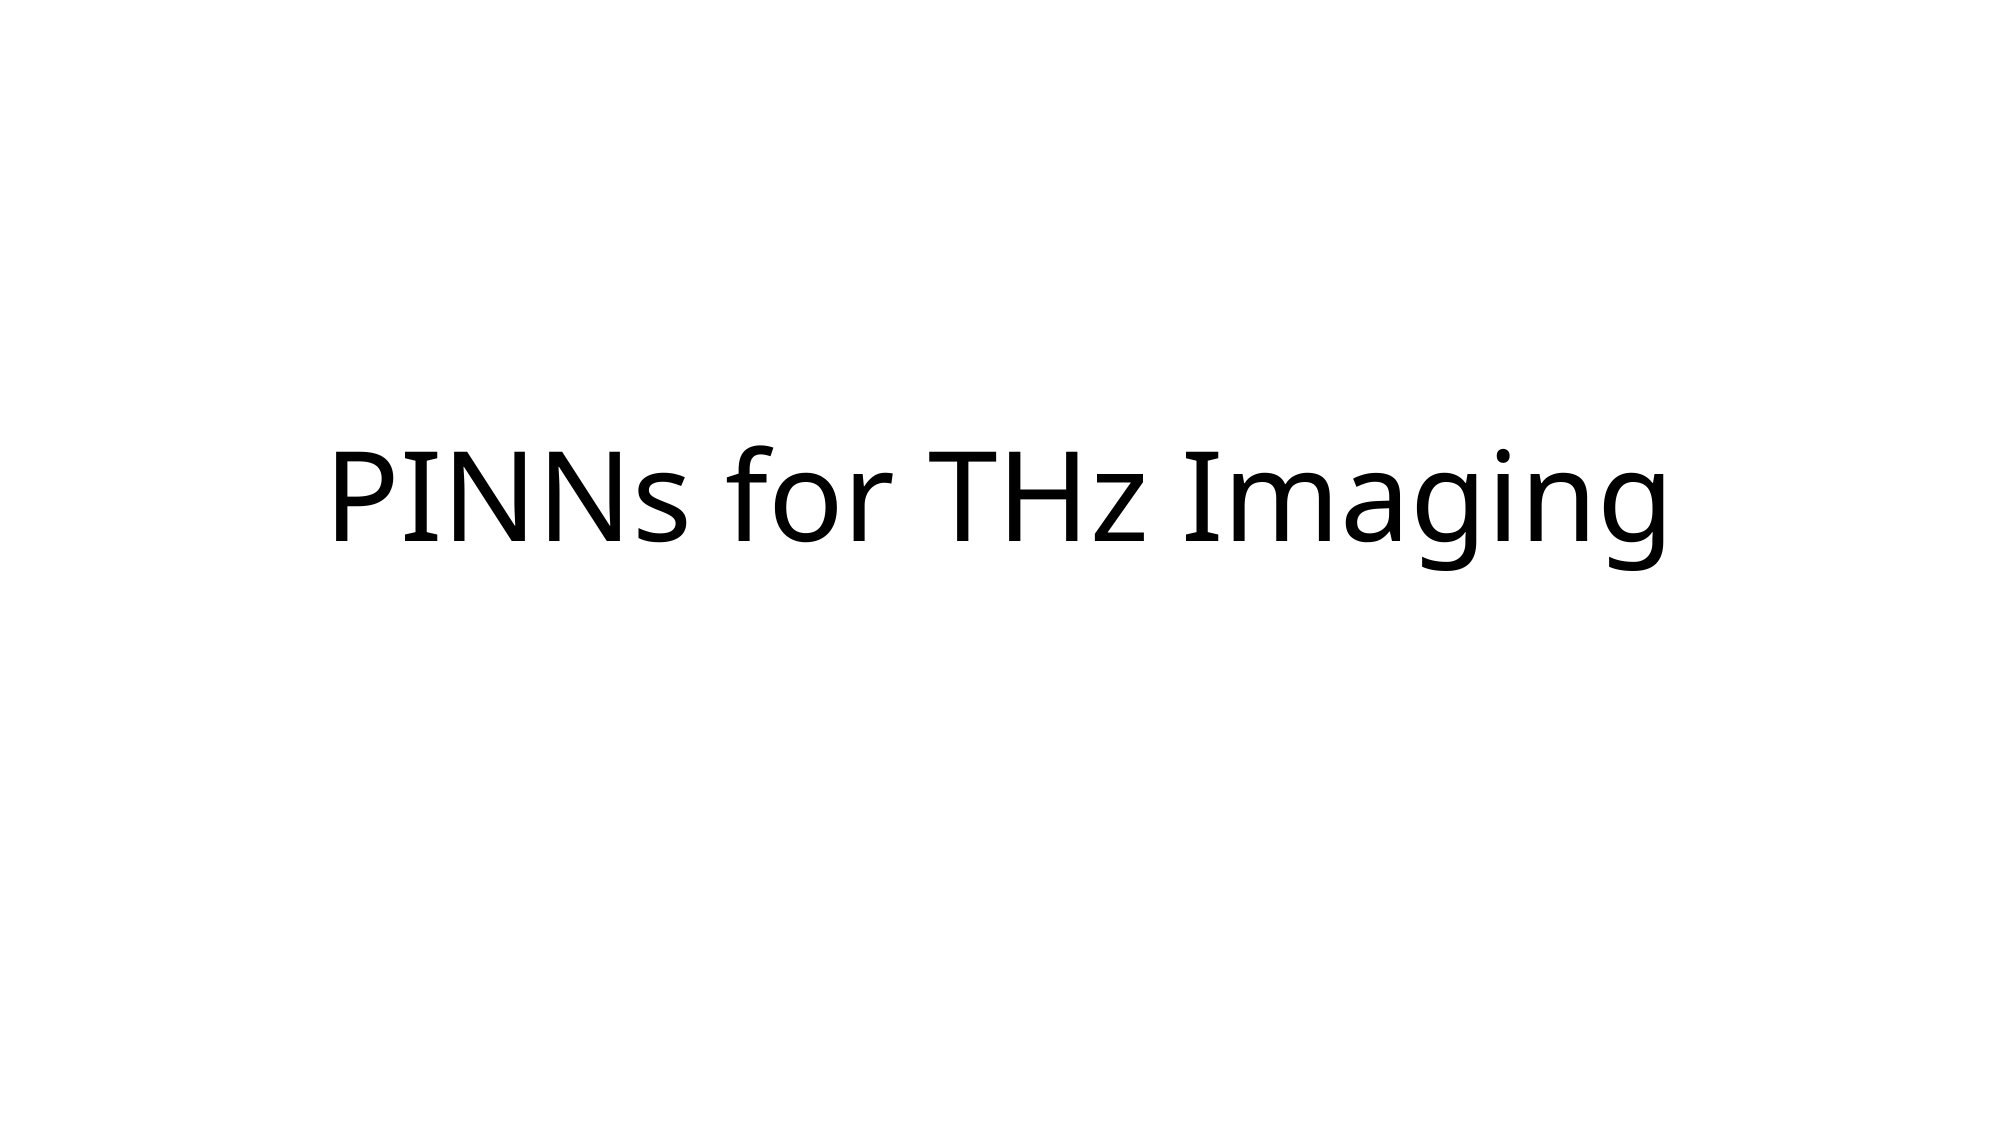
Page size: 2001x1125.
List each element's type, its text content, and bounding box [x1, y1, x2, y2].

title PINNs for THz Imaging [249, 184, 1750, 576]
